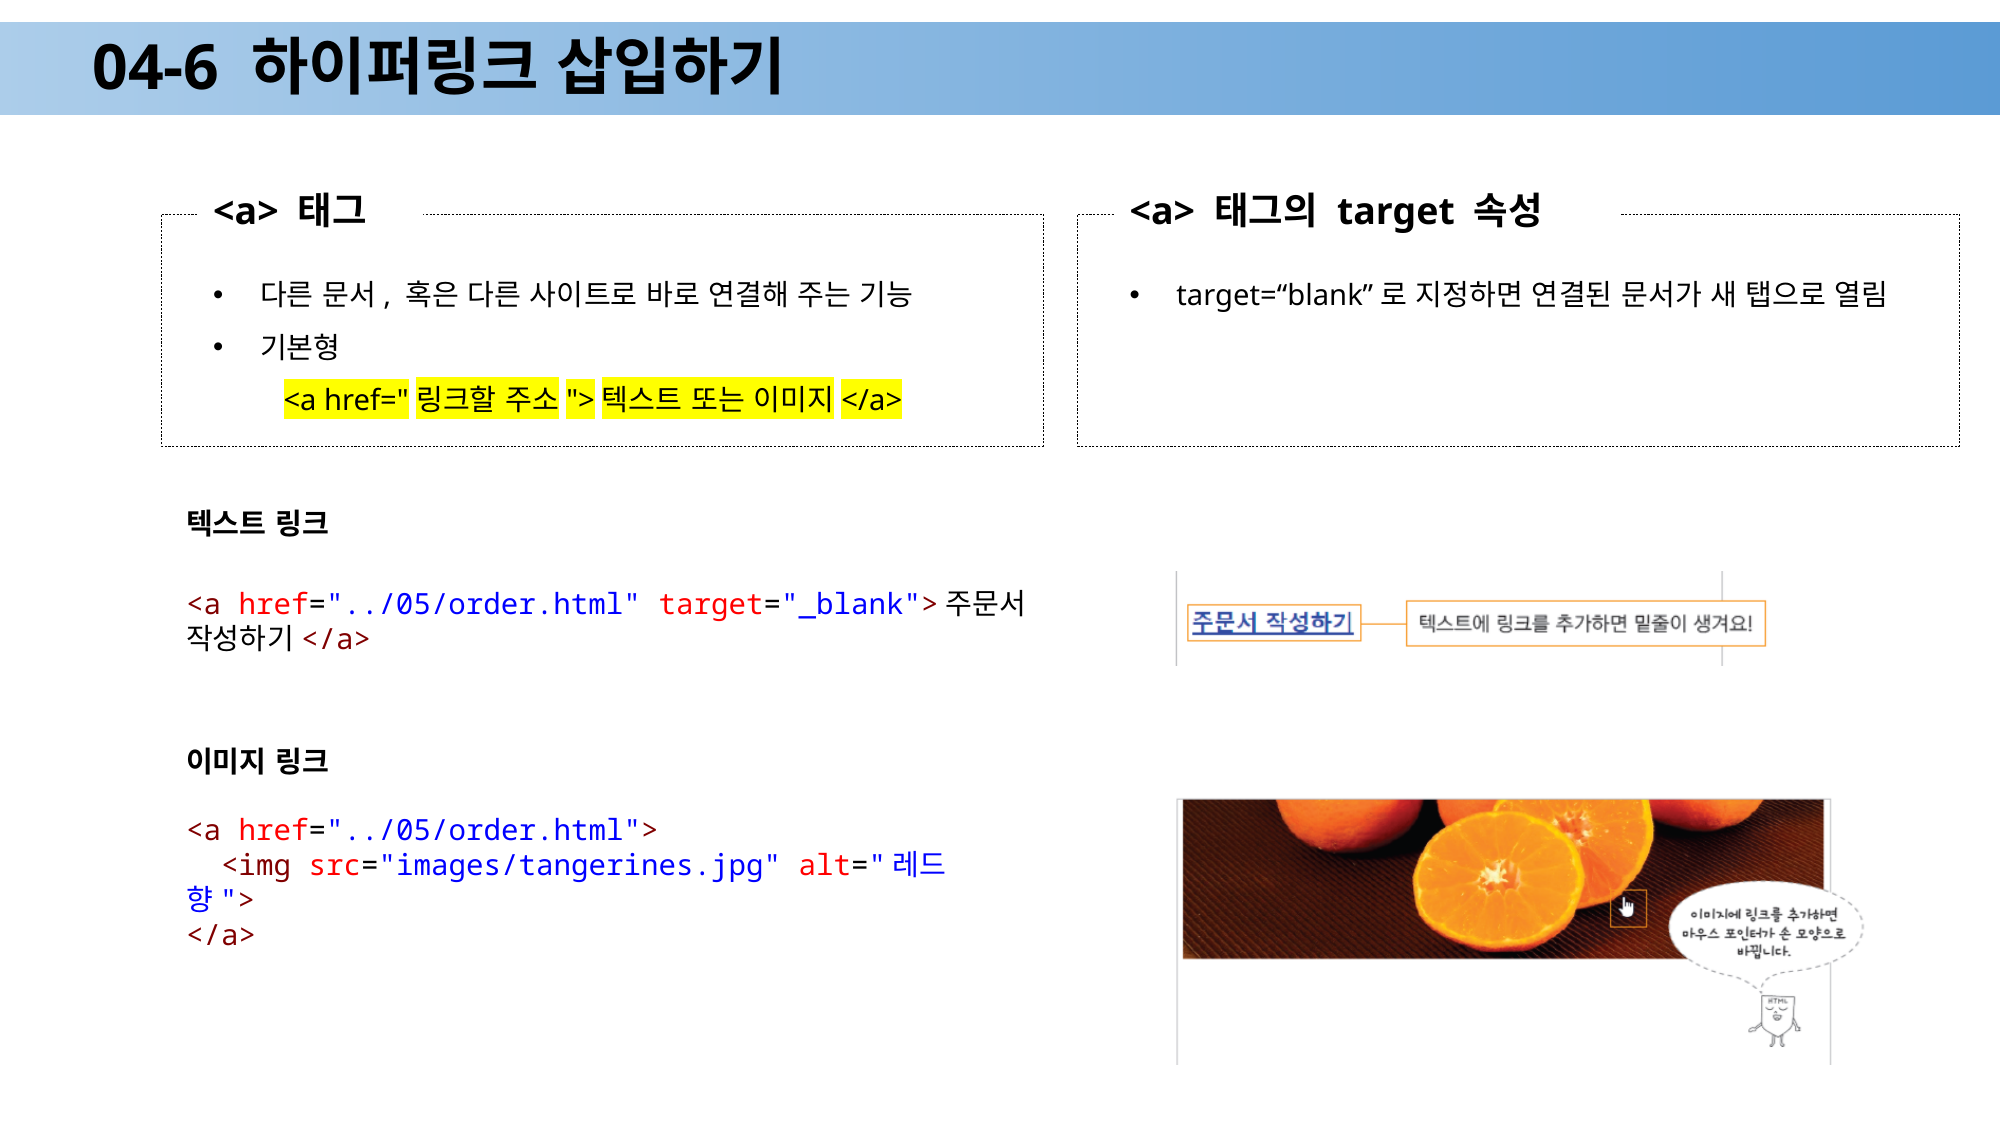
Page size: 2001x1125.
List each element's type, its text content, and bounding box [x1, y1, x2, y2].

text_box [161, 179, 1044, 473]
text_box 이미지 링크 [171, 735, 426, 786]
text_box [1077, 179, 1960, 446]
title 04-6 하이퍼링크 삽입하기 [77, 22, 1569, 116]
text_box <a href="../05/order.html" target="_blank">주문서 작성하기</a> [171, 578, 1156, 663]
text_box 텍스트 링크 [171, 498, 426, 549]
picture [1167, 571, 1803, 666]
text_box <a href="../05/order.html"> <img src="images/tangerines.jpg" alt="레드향"> </a> [171, 804, 1000, 959]
picture [1167, 786, 1870, 1065]
